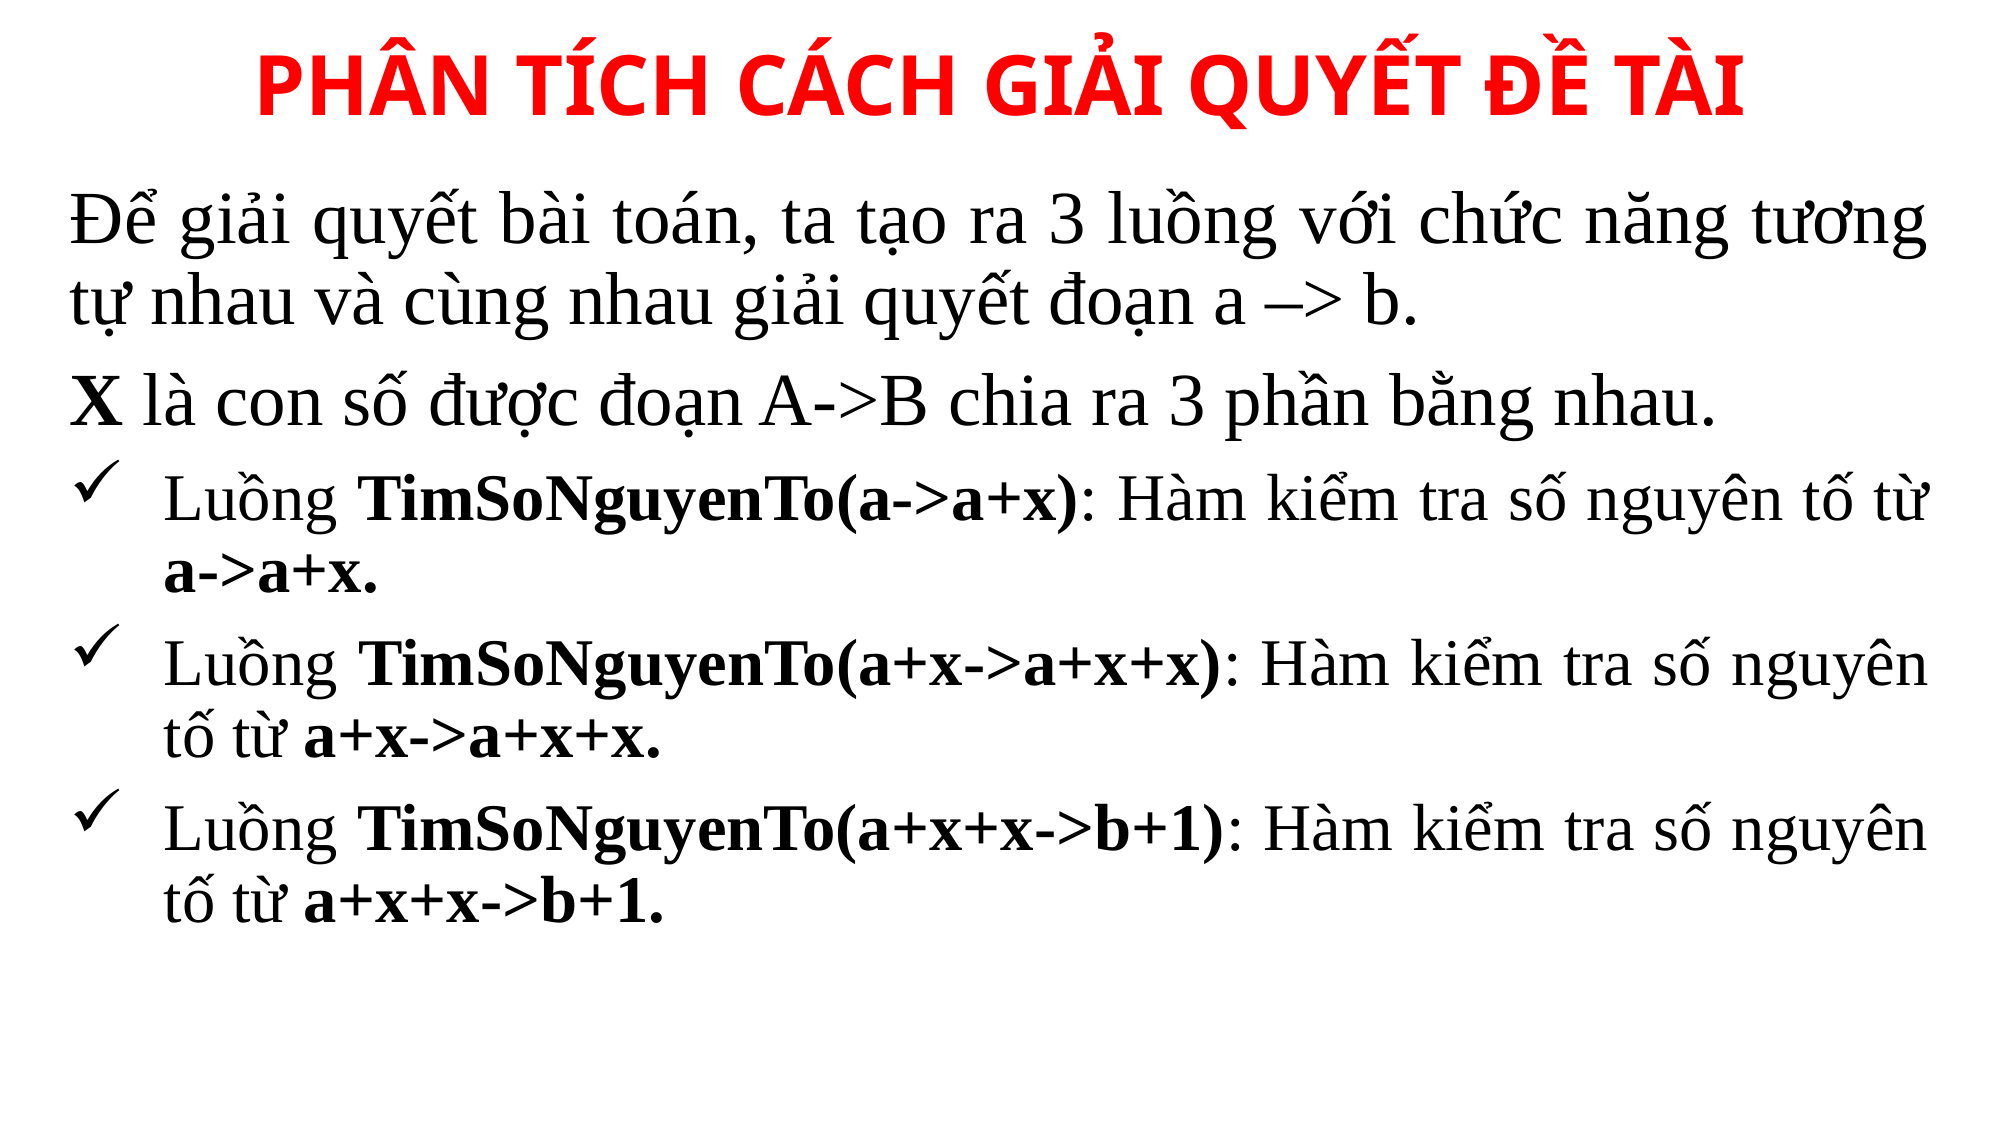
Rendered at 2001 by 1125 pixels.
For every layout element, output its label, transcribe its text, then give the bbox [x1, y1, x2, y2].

subtitle Để giải quyết bài toán, ta tạo ra 3 luồng với chức năng tương tự nhau và cùng nhau giải quyết đoạn a –> b. X là con số được đoạn A->B chia ra 3 phần bằng nhau. Luồng TimSoNguyenTo(a->a+x): Hàm kiểm tra số nguyên tố từ a->a+x. Luồng TimSoNguyenTo(a+x->a+x+x): Hàm kiểm tra số nguyên tố từ a+x->a+x+x. Luồng TimSoNguyenTo(a+x+x->b+1): Hàm kiểm tra số nguyên tố từ a+x+x->b+1. [54, 170, 1945, 994]
text_box PHÂN TÍCH CÁCH GIẢI QUYẾT ĐỀ TÀI [54, 0, 1945, 141]
